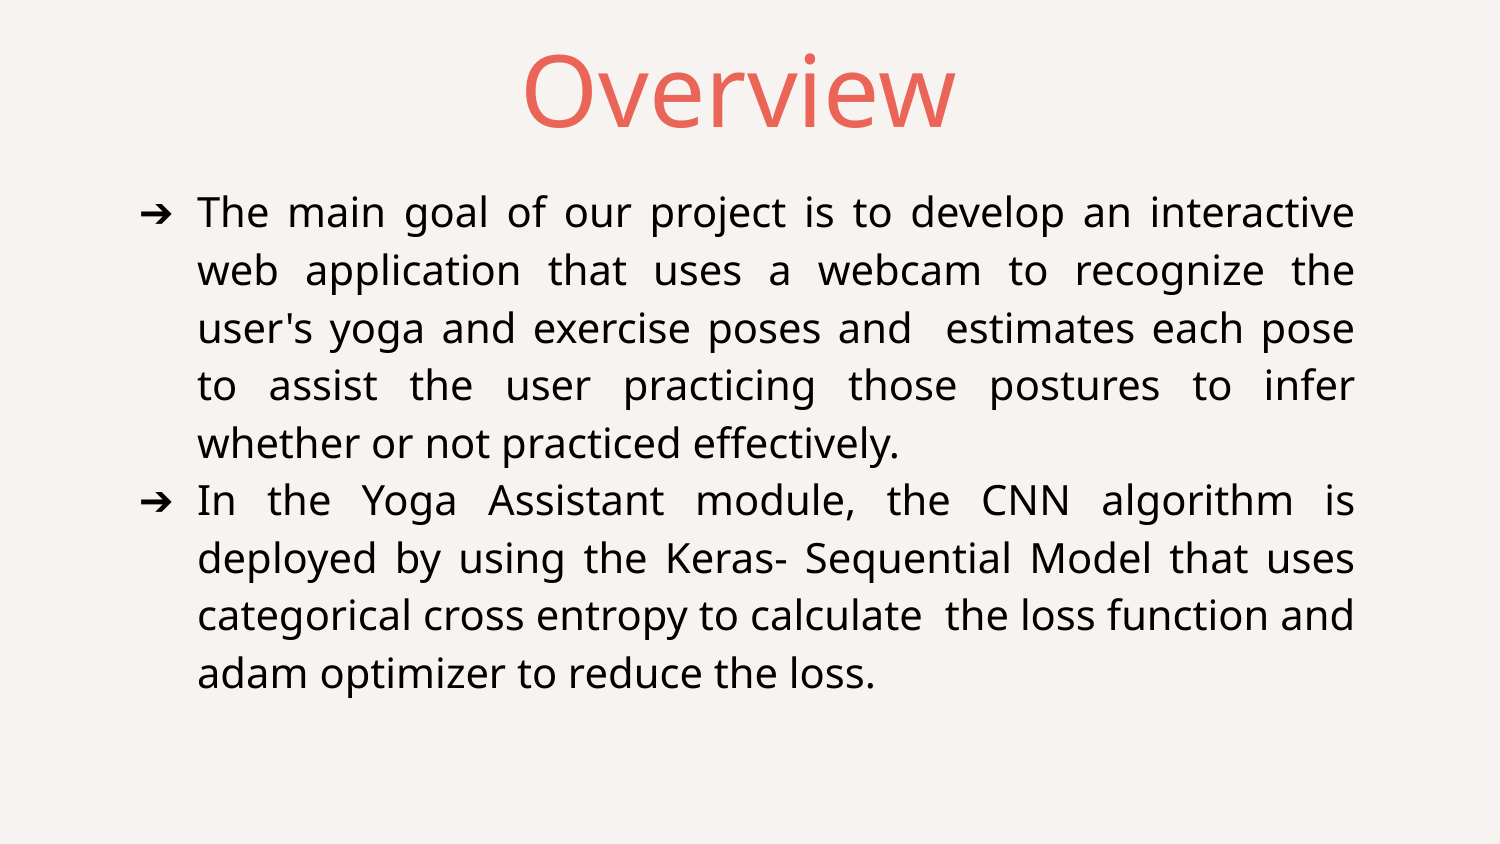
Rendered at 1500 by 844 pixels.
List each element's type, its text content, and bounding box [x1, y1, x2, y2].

title Overview [107, 12, 1371, 116]
list The main goal of our project is to develop an interactive web application that uses a webcam to recognize the user's yoga and exercise poses and estimates each pose to assist the user practicing those postures to infer whether or not practiced effectively. In the Yoga Assistant module, the CNN algorithm is deployed by using the Keras- Sequential Model that uses categorical cross entropy to calculate the loss function and adam optimizer to reduce the loss. [107, 163, 1371, 844]
